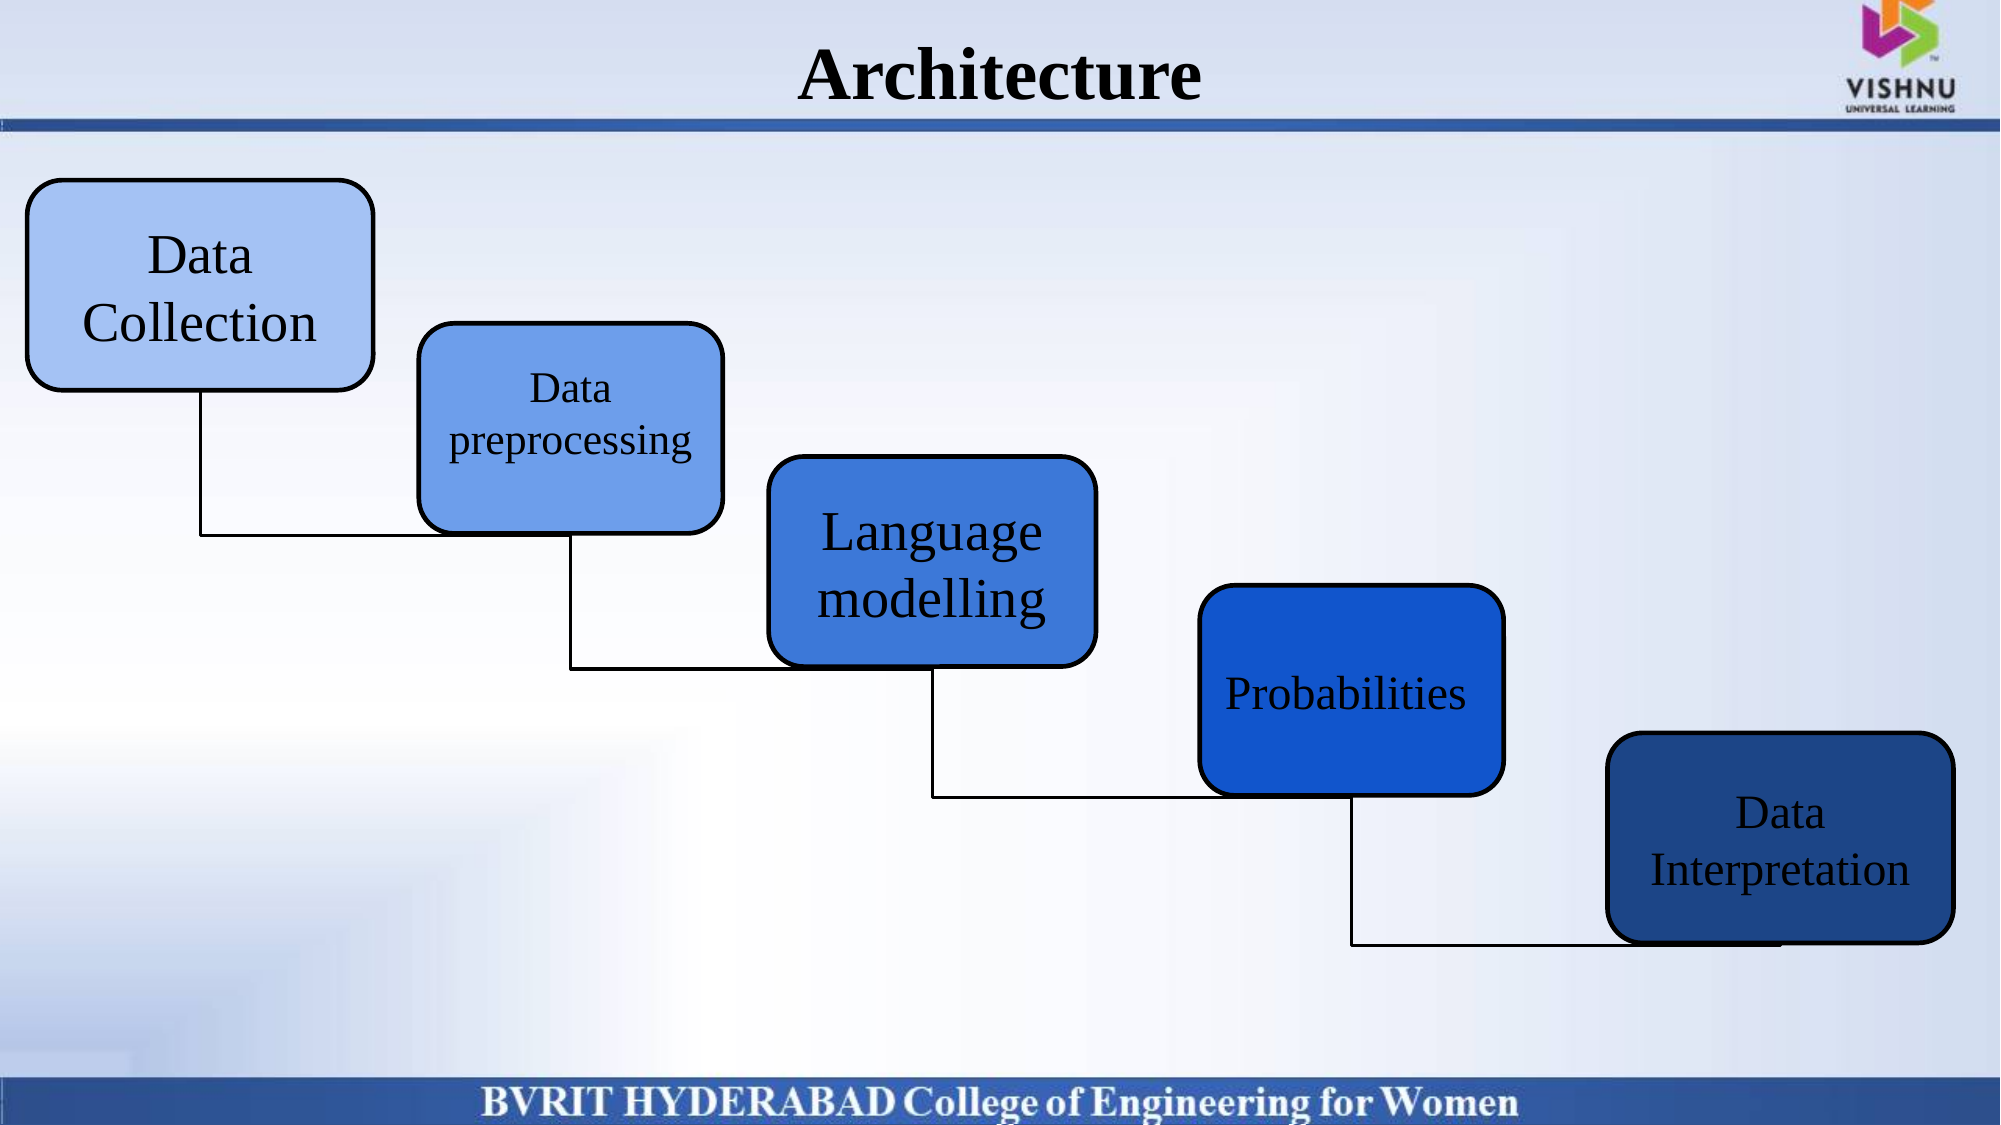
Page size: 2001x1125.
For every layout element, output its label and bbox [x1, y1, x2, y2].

text_box [1492, 654, 1641, 1084]
picture [0, 0, 2000, 1125]
text_box [1077, 521, 1207, 941]
text_box [684, 419, 819, 781]
text_box [313, 276, 458, 648]
